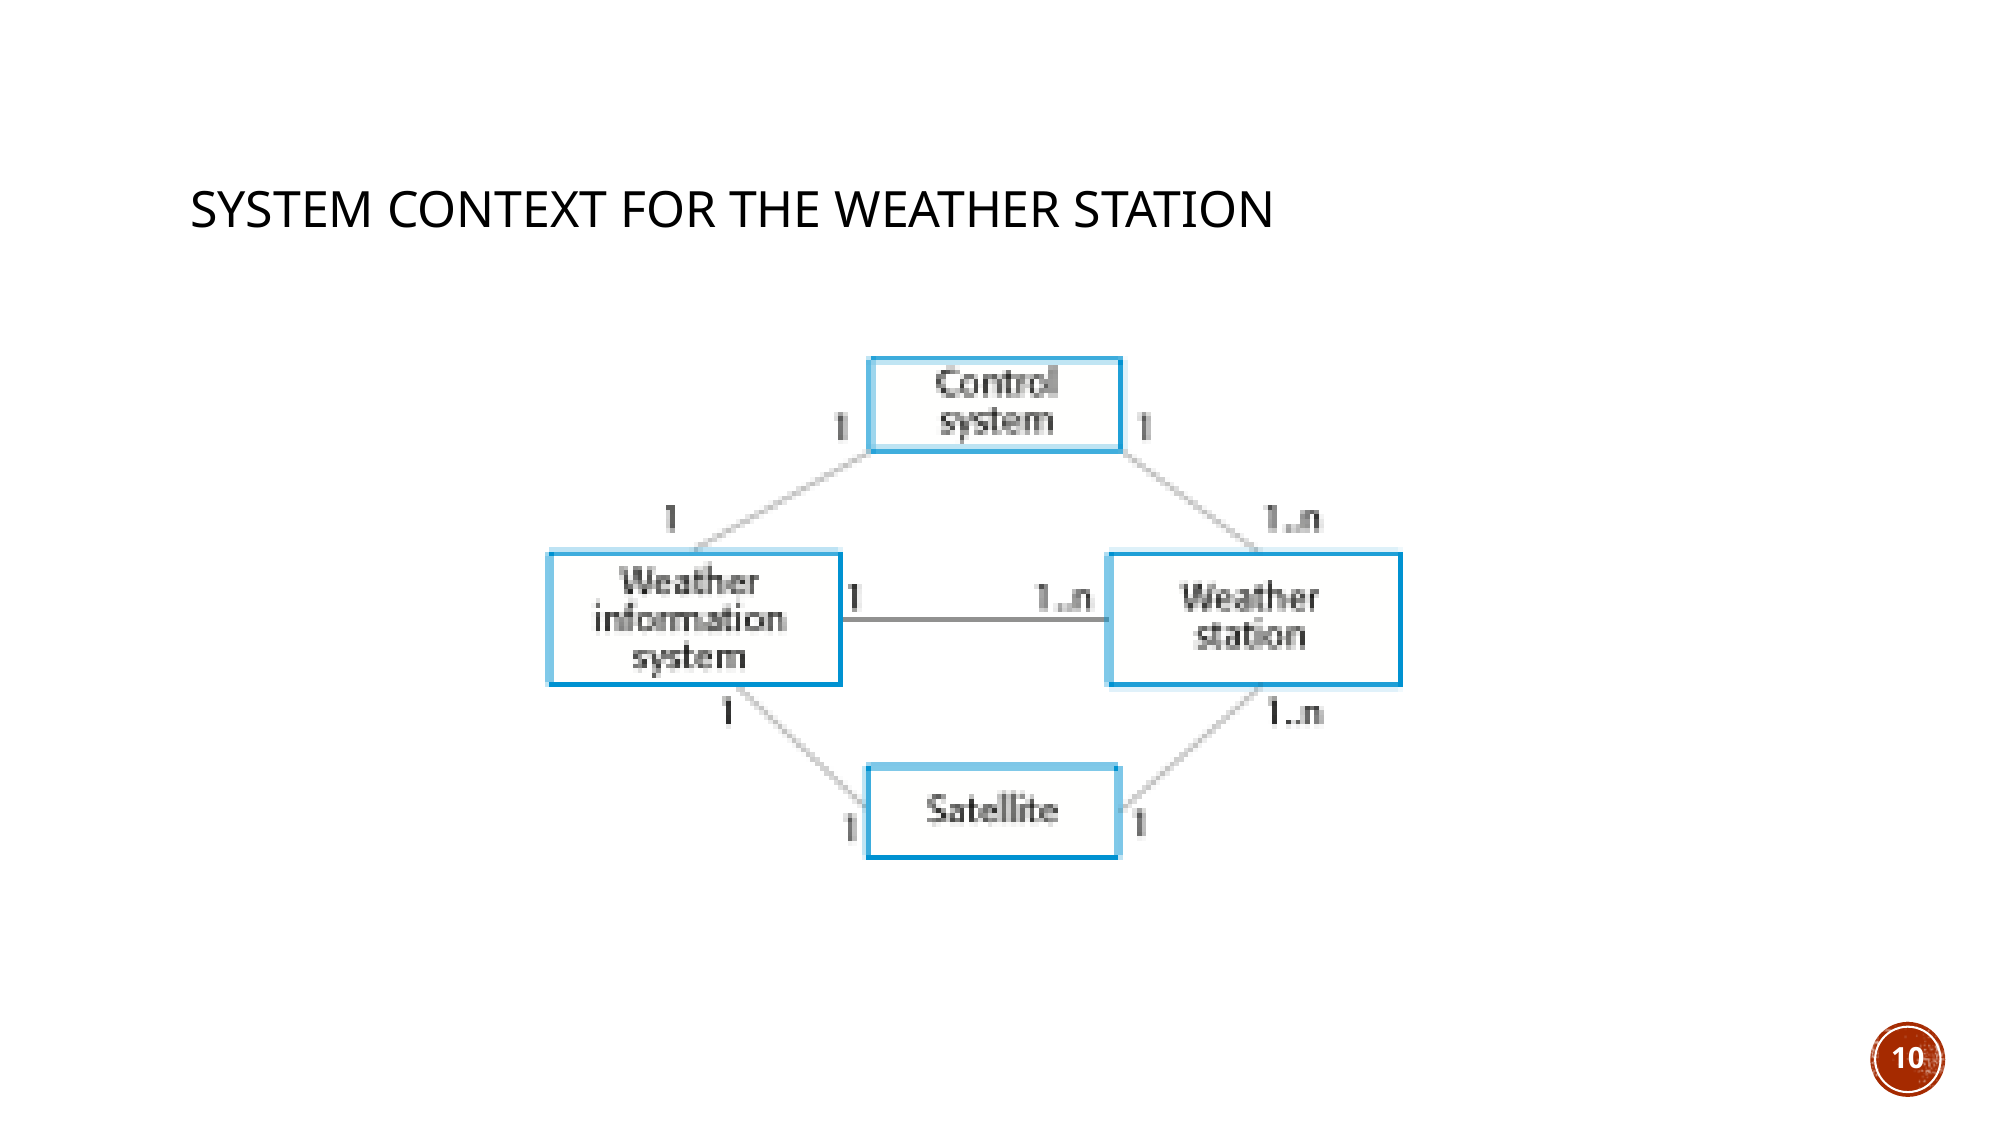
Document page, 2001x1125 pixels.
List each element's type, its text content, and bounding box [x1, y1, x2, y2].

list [518, 359, 1437, 862]
title System context for the weather station [175, 79, 1826, 344]
slide_number 10 [1855, 1028, 1961, 1089]
